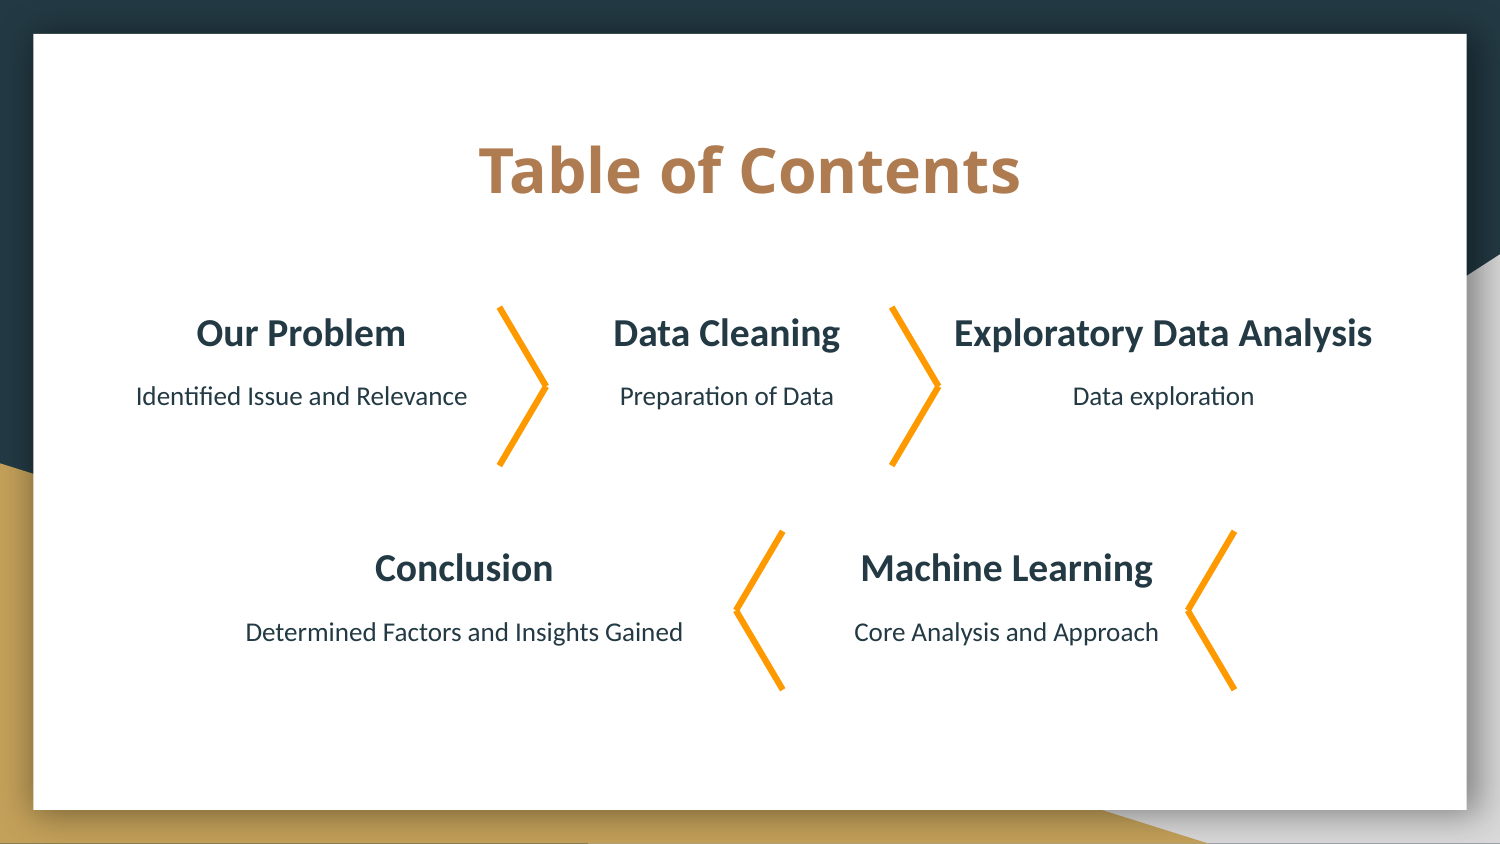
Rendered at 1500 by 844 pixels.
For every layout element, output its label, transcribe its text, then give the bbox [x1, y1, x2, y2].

list Data Cleaning Preparation of Data [546, 295, 908, 478]
list Our Problem Identified Issue and Relevance [111, 295, 492, 478]
list Exploratory Data Analysis Data exploration [938, 295, 1389, 478]
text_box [735, 530, 784, 690]
list Conclusion Determined Factors and Insights Gained [219, 531, 710, 714]
list Machine Learning Core Analysis and Approach [826, 531, 1188, 714]
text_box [1187, 530, 1235, 690]
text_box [891, 306, 939, 466]
title Table of Contents [134, 111, 1366, 269]
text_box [499, 306, 547, 466]
